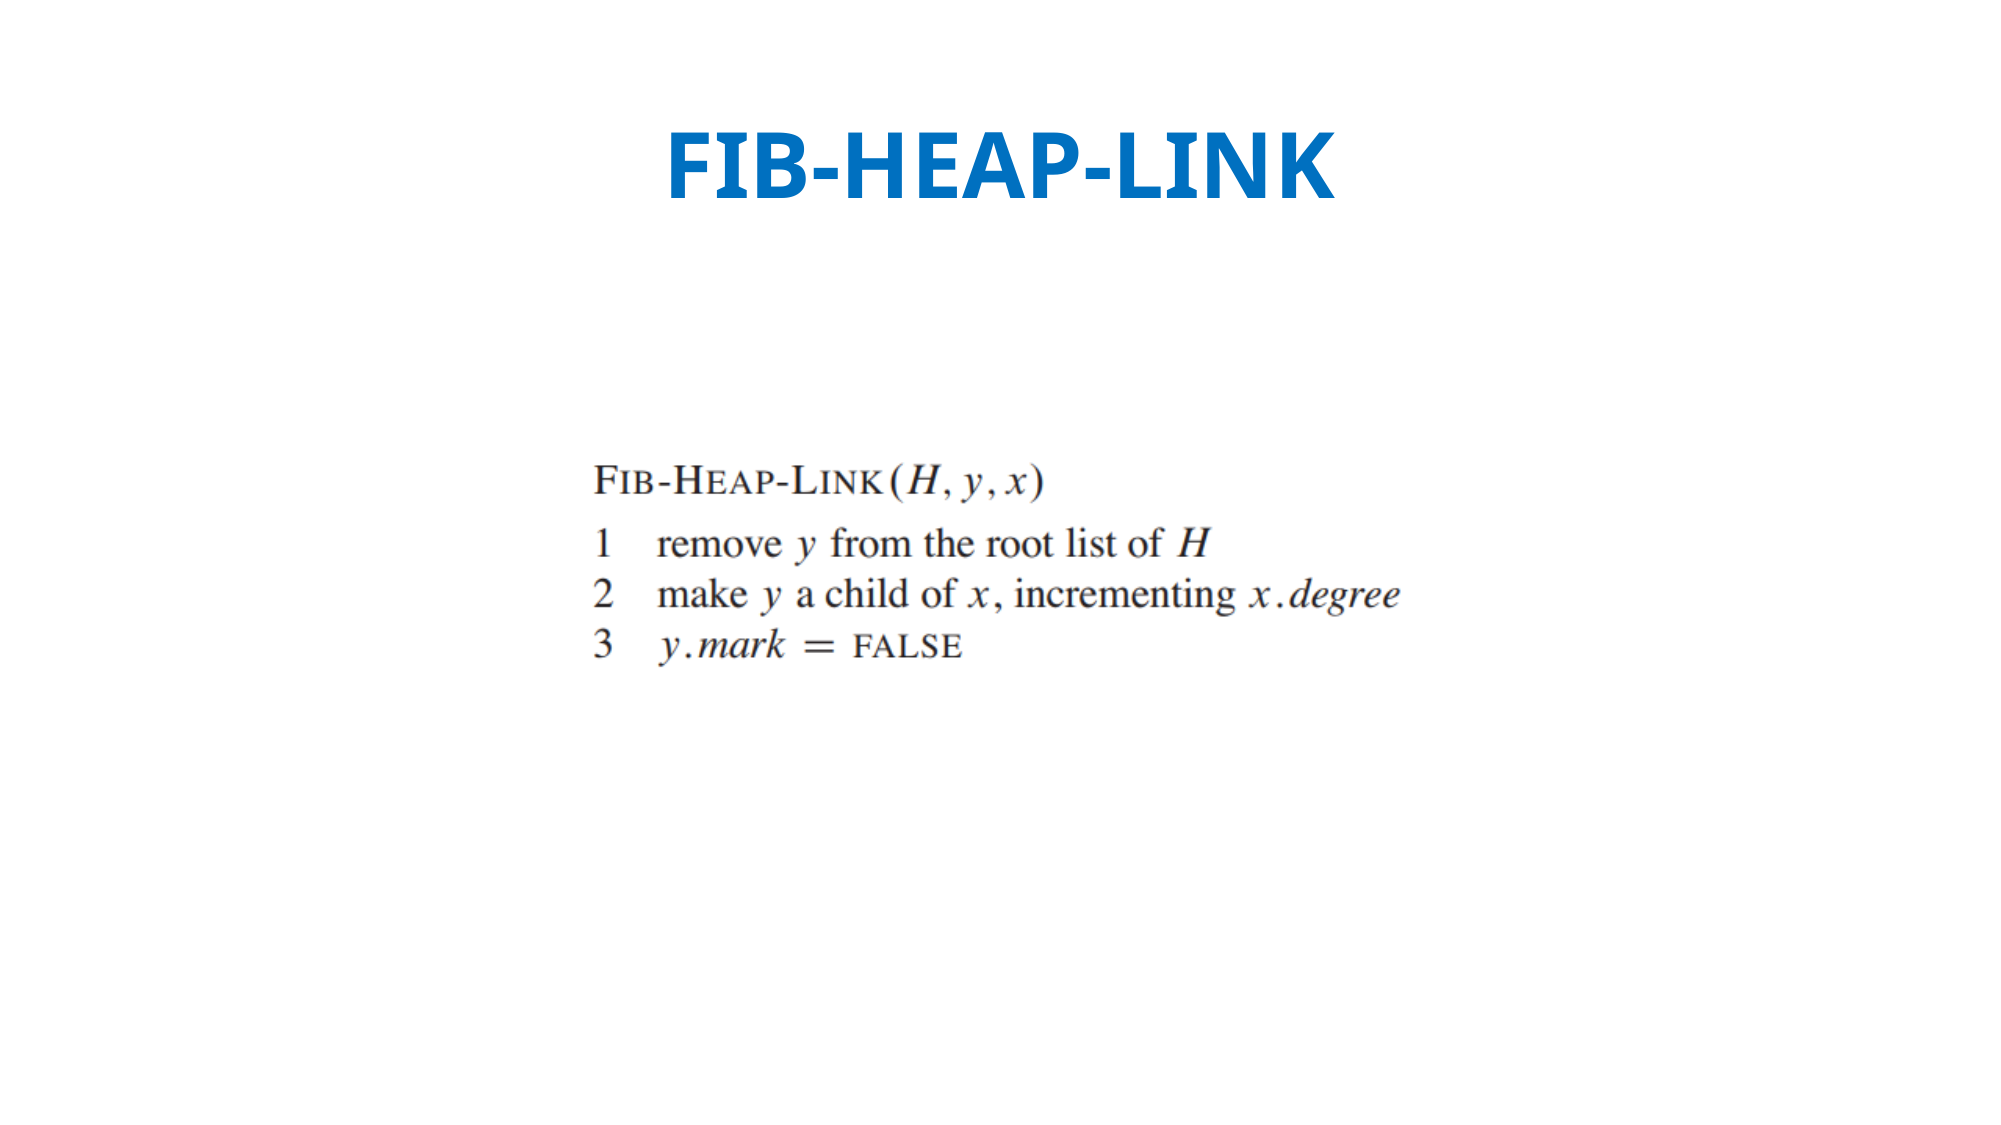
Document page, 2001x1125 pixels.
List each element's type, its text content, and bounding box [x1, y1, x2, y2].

title FIB-HEAP-LINK [137, 59, 1863, 278]
picture [590, 450, 1410, 675]
